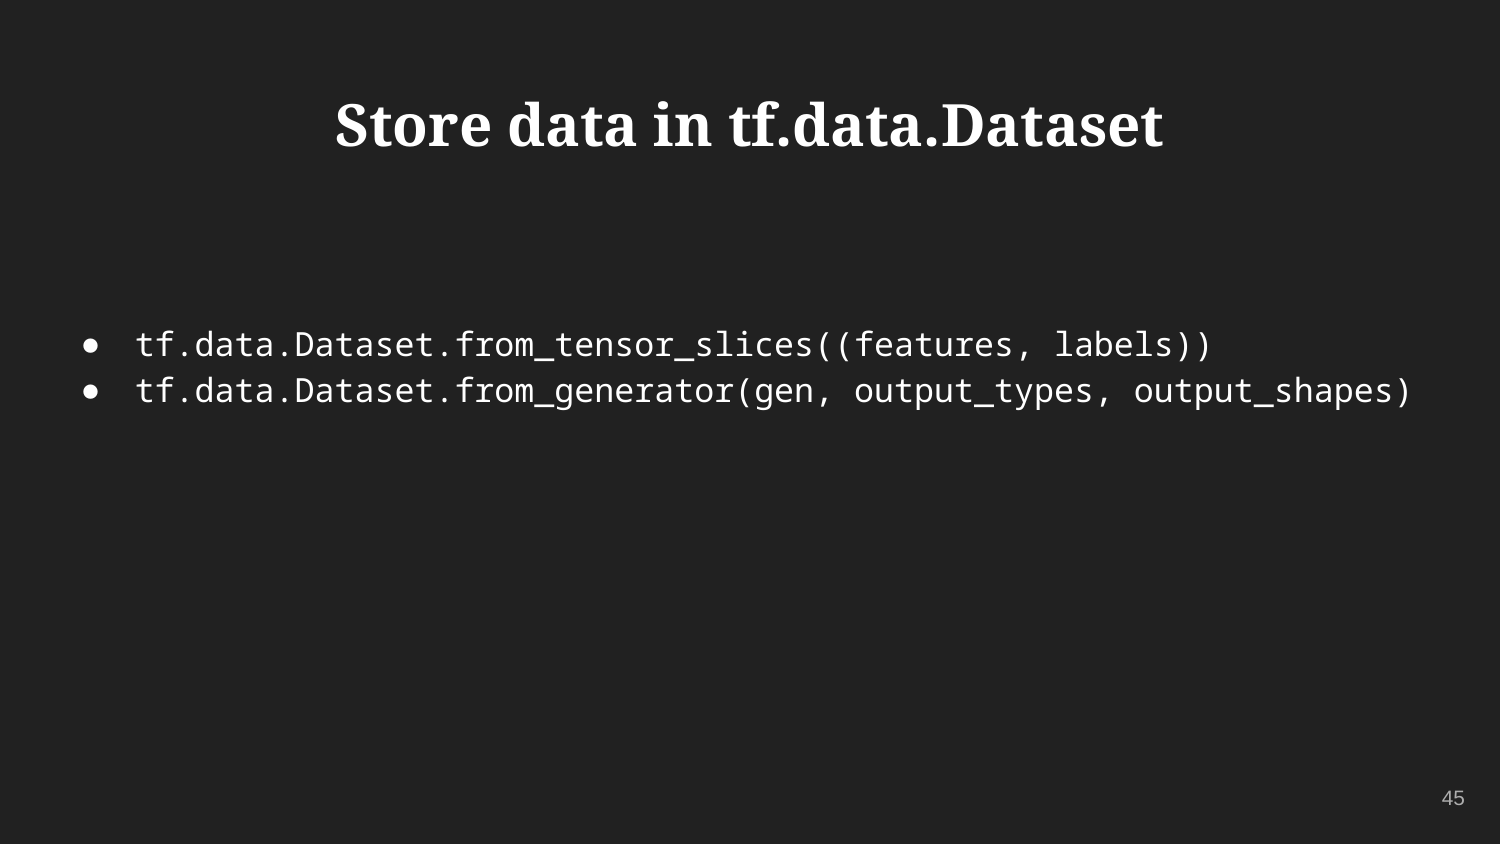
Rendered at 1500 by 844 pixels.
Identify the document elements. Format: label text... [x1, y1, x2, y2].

list tf.data.Dataset.from_tensor_slices((features, labels)) tf.data.Dataset.from_generator(gen, output_types, output_shapes) [44, 301, 1443, 647]
slide_number ‹#› [1389, 764, 1480, 830]
title Store data in tf.data.Dataset [51, 72, 1449, 167]
